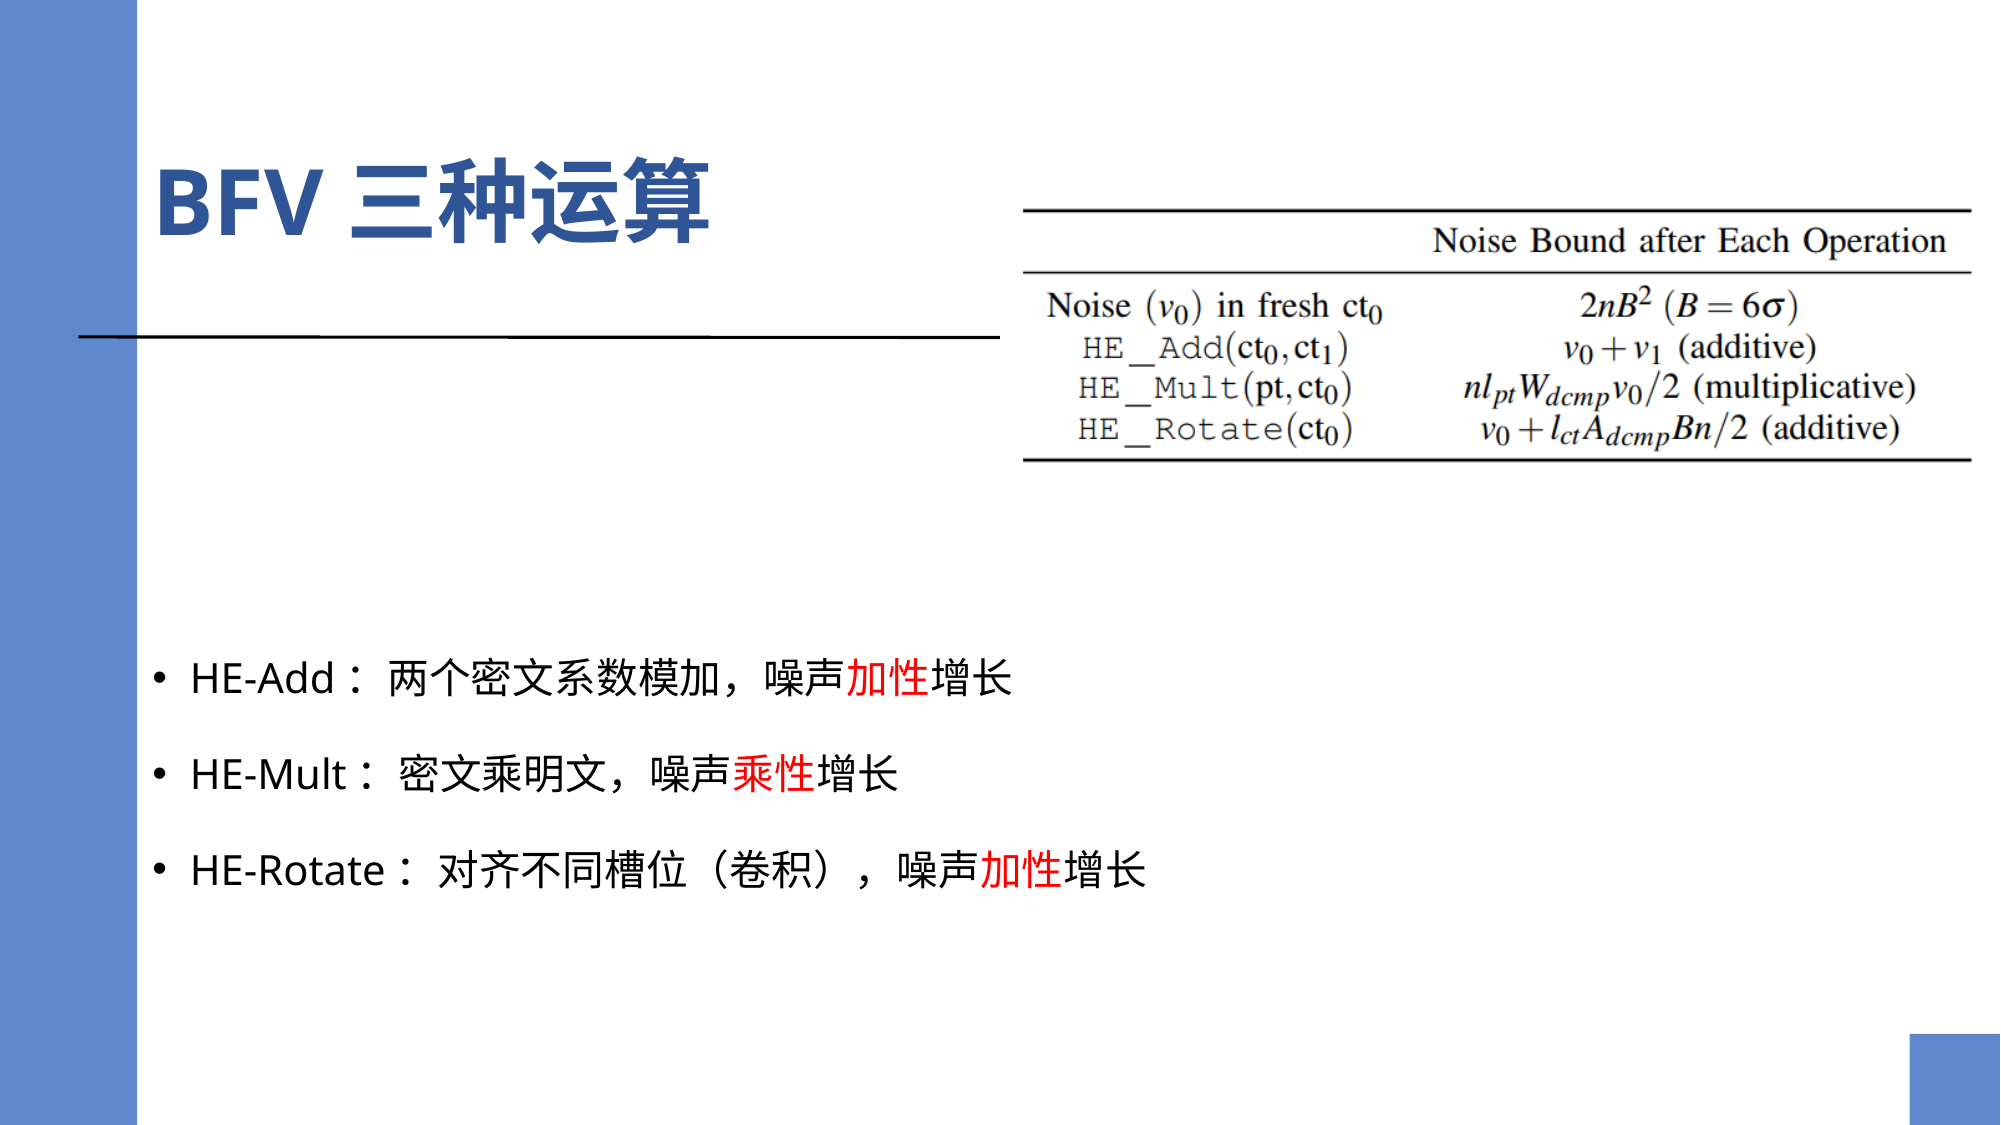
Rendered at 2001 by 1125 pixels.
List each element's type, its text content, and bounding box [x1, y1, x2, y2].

title BFV三种运算 [137, 75, 1176, 338]
list HE-Add：两个密文系数模加，噪声加性增长 HE-Mult：密文乘明文，噪声乘性增长 HE-Rotate：对齐不同槽位（卷积），噪声加性增长 [137, 619, 1580, 1125]
picture [1017, 206, 1978, 469]
